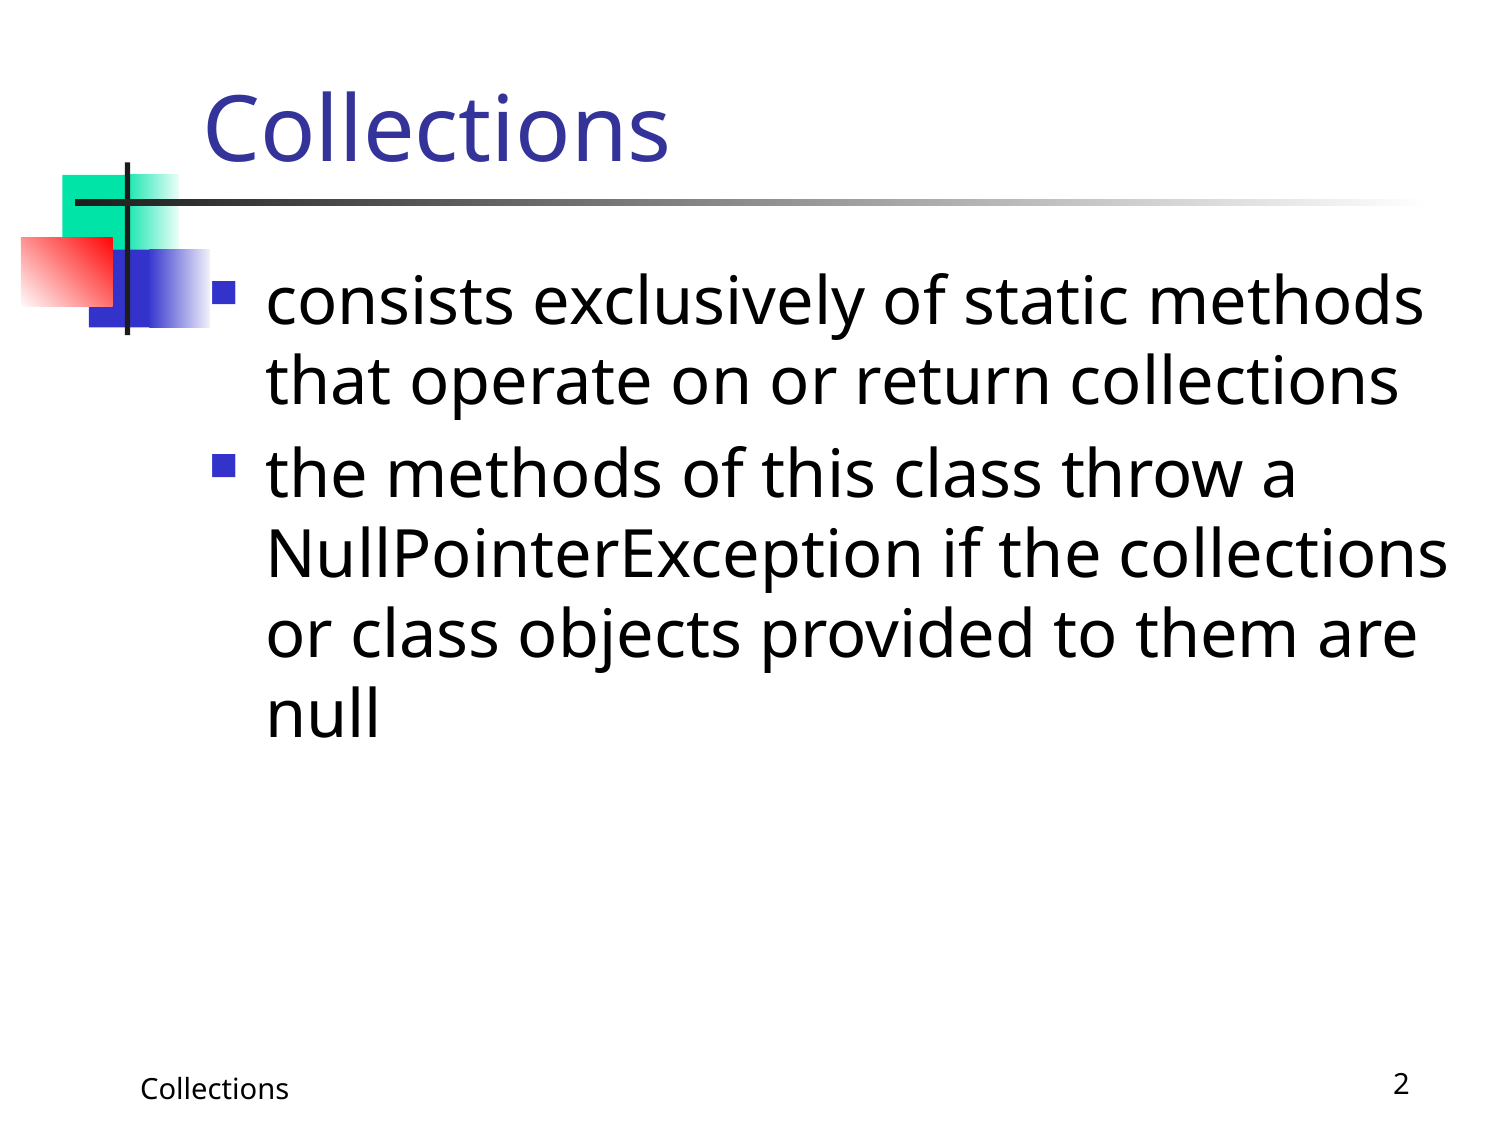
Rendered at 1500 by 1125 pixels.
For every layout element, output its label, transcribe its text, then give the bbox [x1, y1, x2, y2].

list consists exclusively of static methods that operate on or return collections the methods of this class throw a NullPointerException if the collections or class objects provided to them are null [193, 249, 1470, 1007]
slide_number 2 [1112, 1037, 1426, 1113]
footer Collections [124, 1037, 776, 1113]
title Collections [187, 0, 1467, 188]
